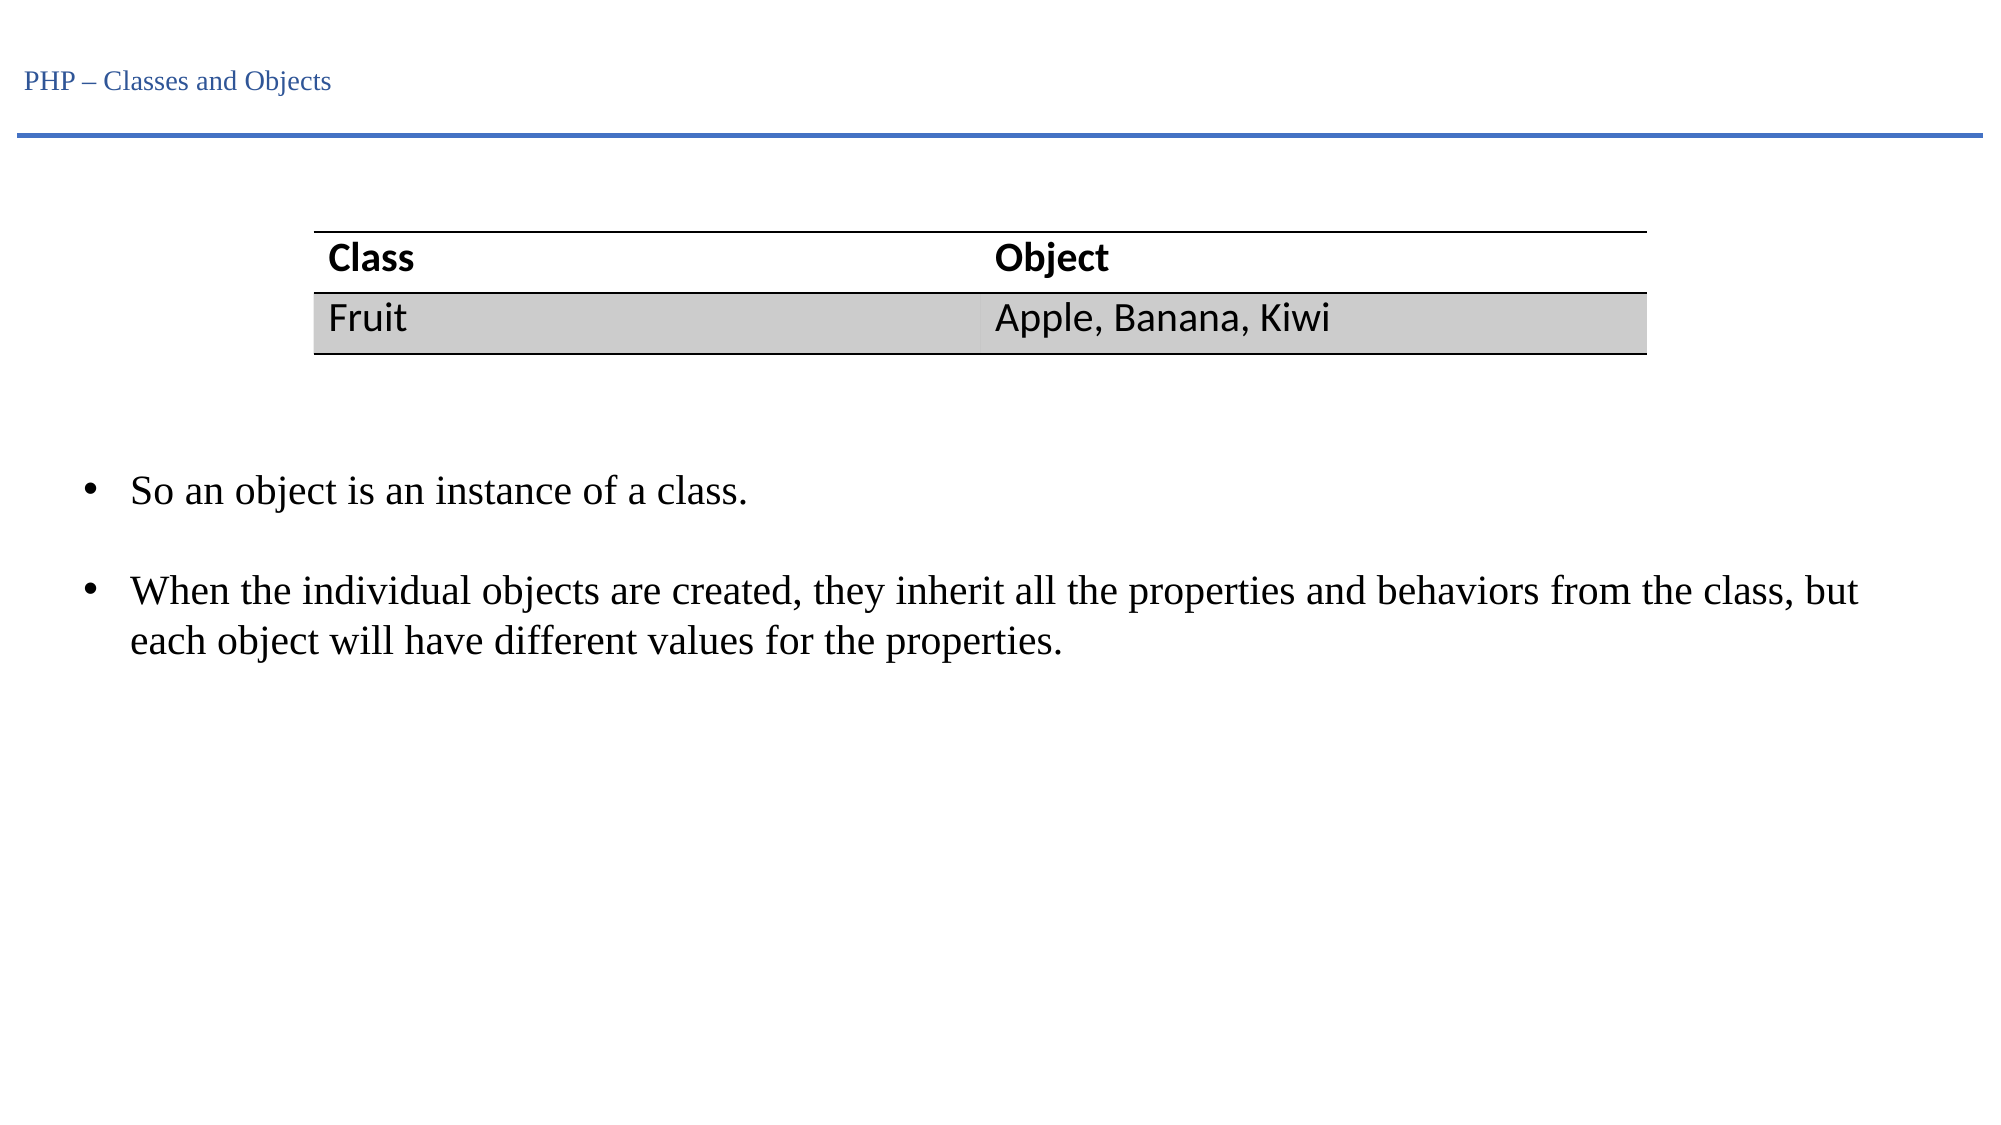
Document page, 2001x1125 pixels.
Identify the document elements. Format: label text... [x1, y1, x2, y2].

table_header Object [980, 233, 1647, 292]
table_header Class [314, 233, 980, 292]
table_cell Apple, Banana, Kiwi [980, 294, 1647, 353]
table_cell Fruit [314, 294, 980, 353]
text_box So an object is an instance of a class. When the individual objects are created, they inherit all the properties and behaviors from the class, but each object will have different values for the properties. [68, 455, 1889, 671]
title PHP – Classes and Objects [8, 26, 1974, 140]
